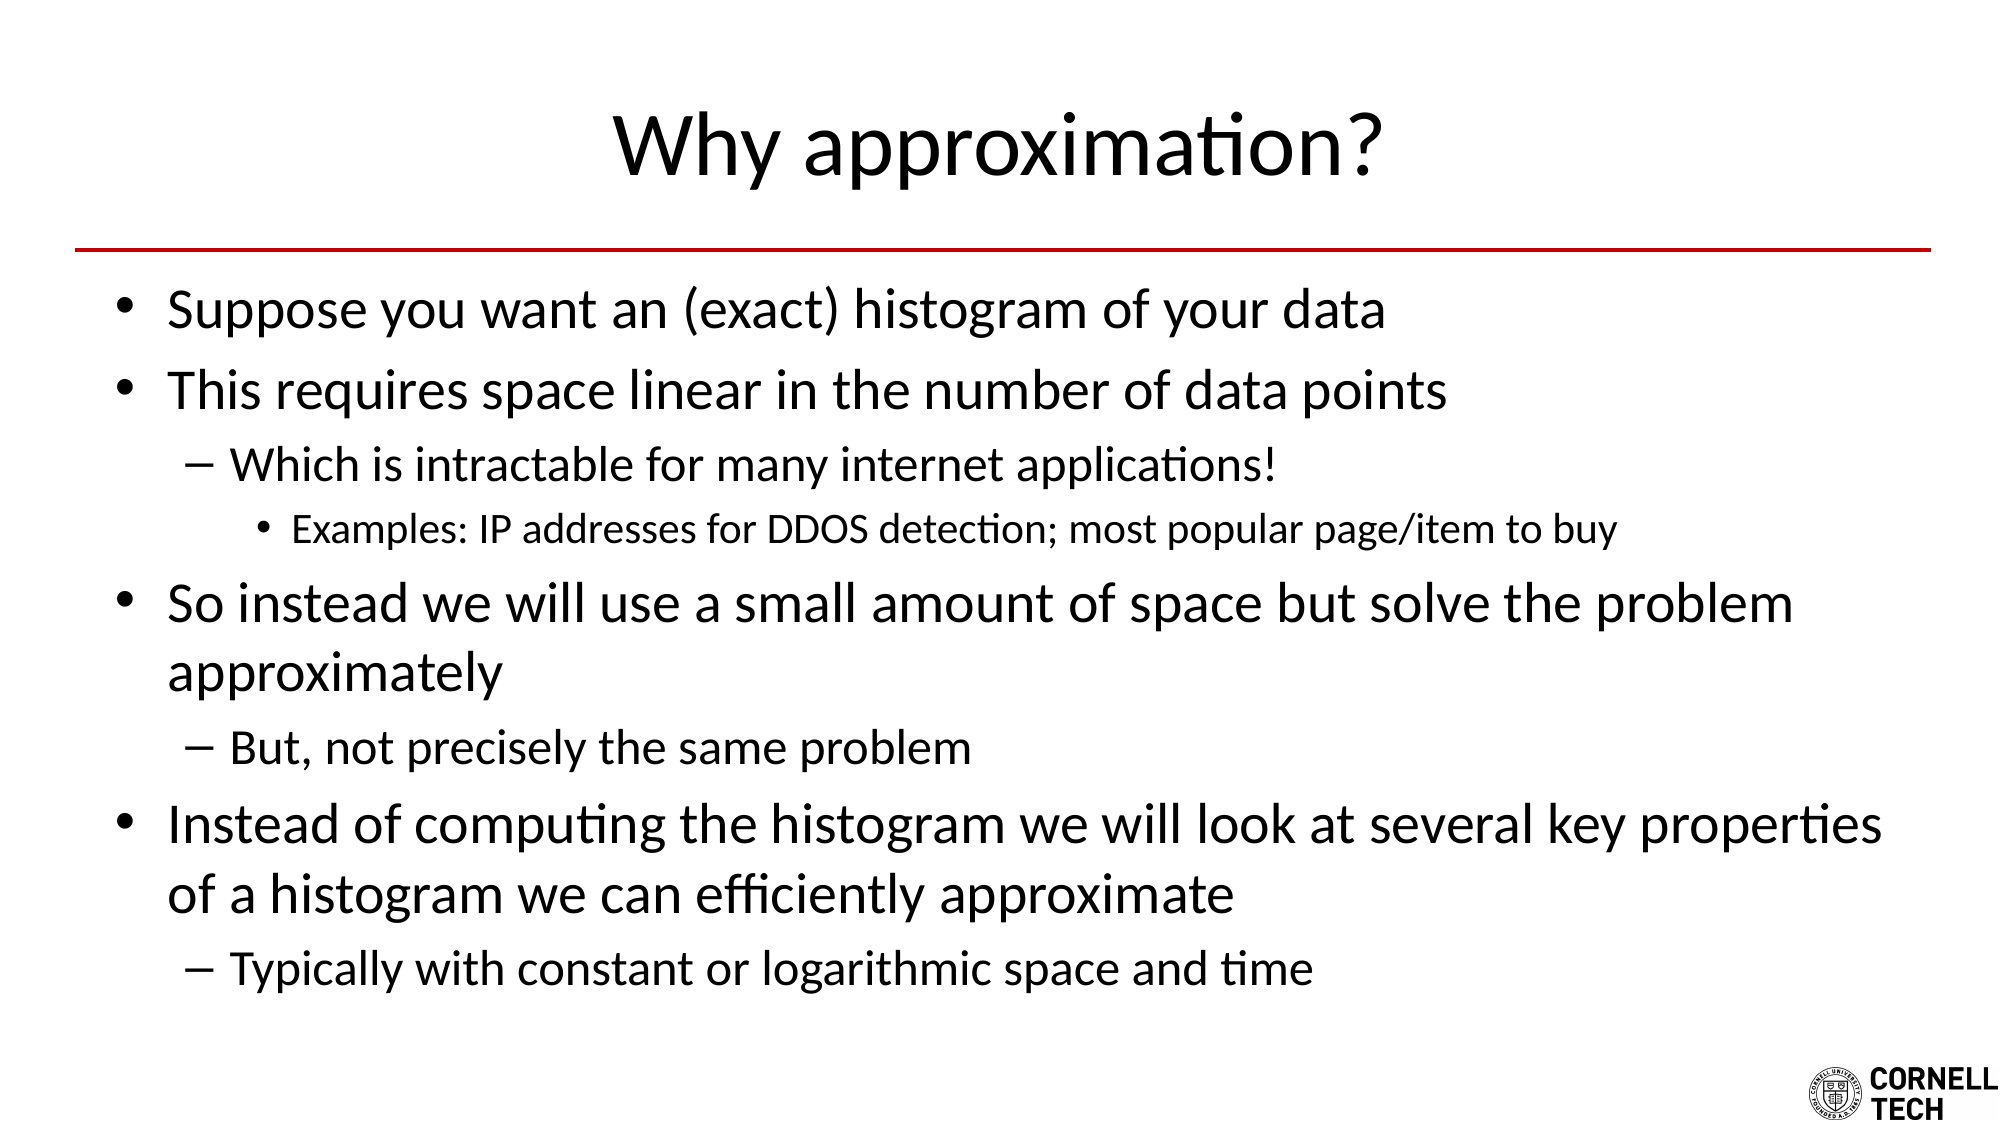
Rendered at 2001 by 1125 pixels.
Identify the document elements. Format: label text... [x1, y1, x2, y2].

list Suppose you want an (exact) histogram of your data This requires space linear in the number of data points Which is intractable for many internet applications! Examples: IP addresses for DDOS detection; most popular page/item to buy So instead we will use a small amount of space but solve the problem approximately But, not precisely the same problem Instead of computing the histogram we will look at several key properties of a histogram we can efficiently approximate Typically with constant or logarithmic space and time [99, 262, 1900, 1005]
title Why approximation? [99, 45, 1900, 233]
picture [1809, 1067, 1998, 1120]
